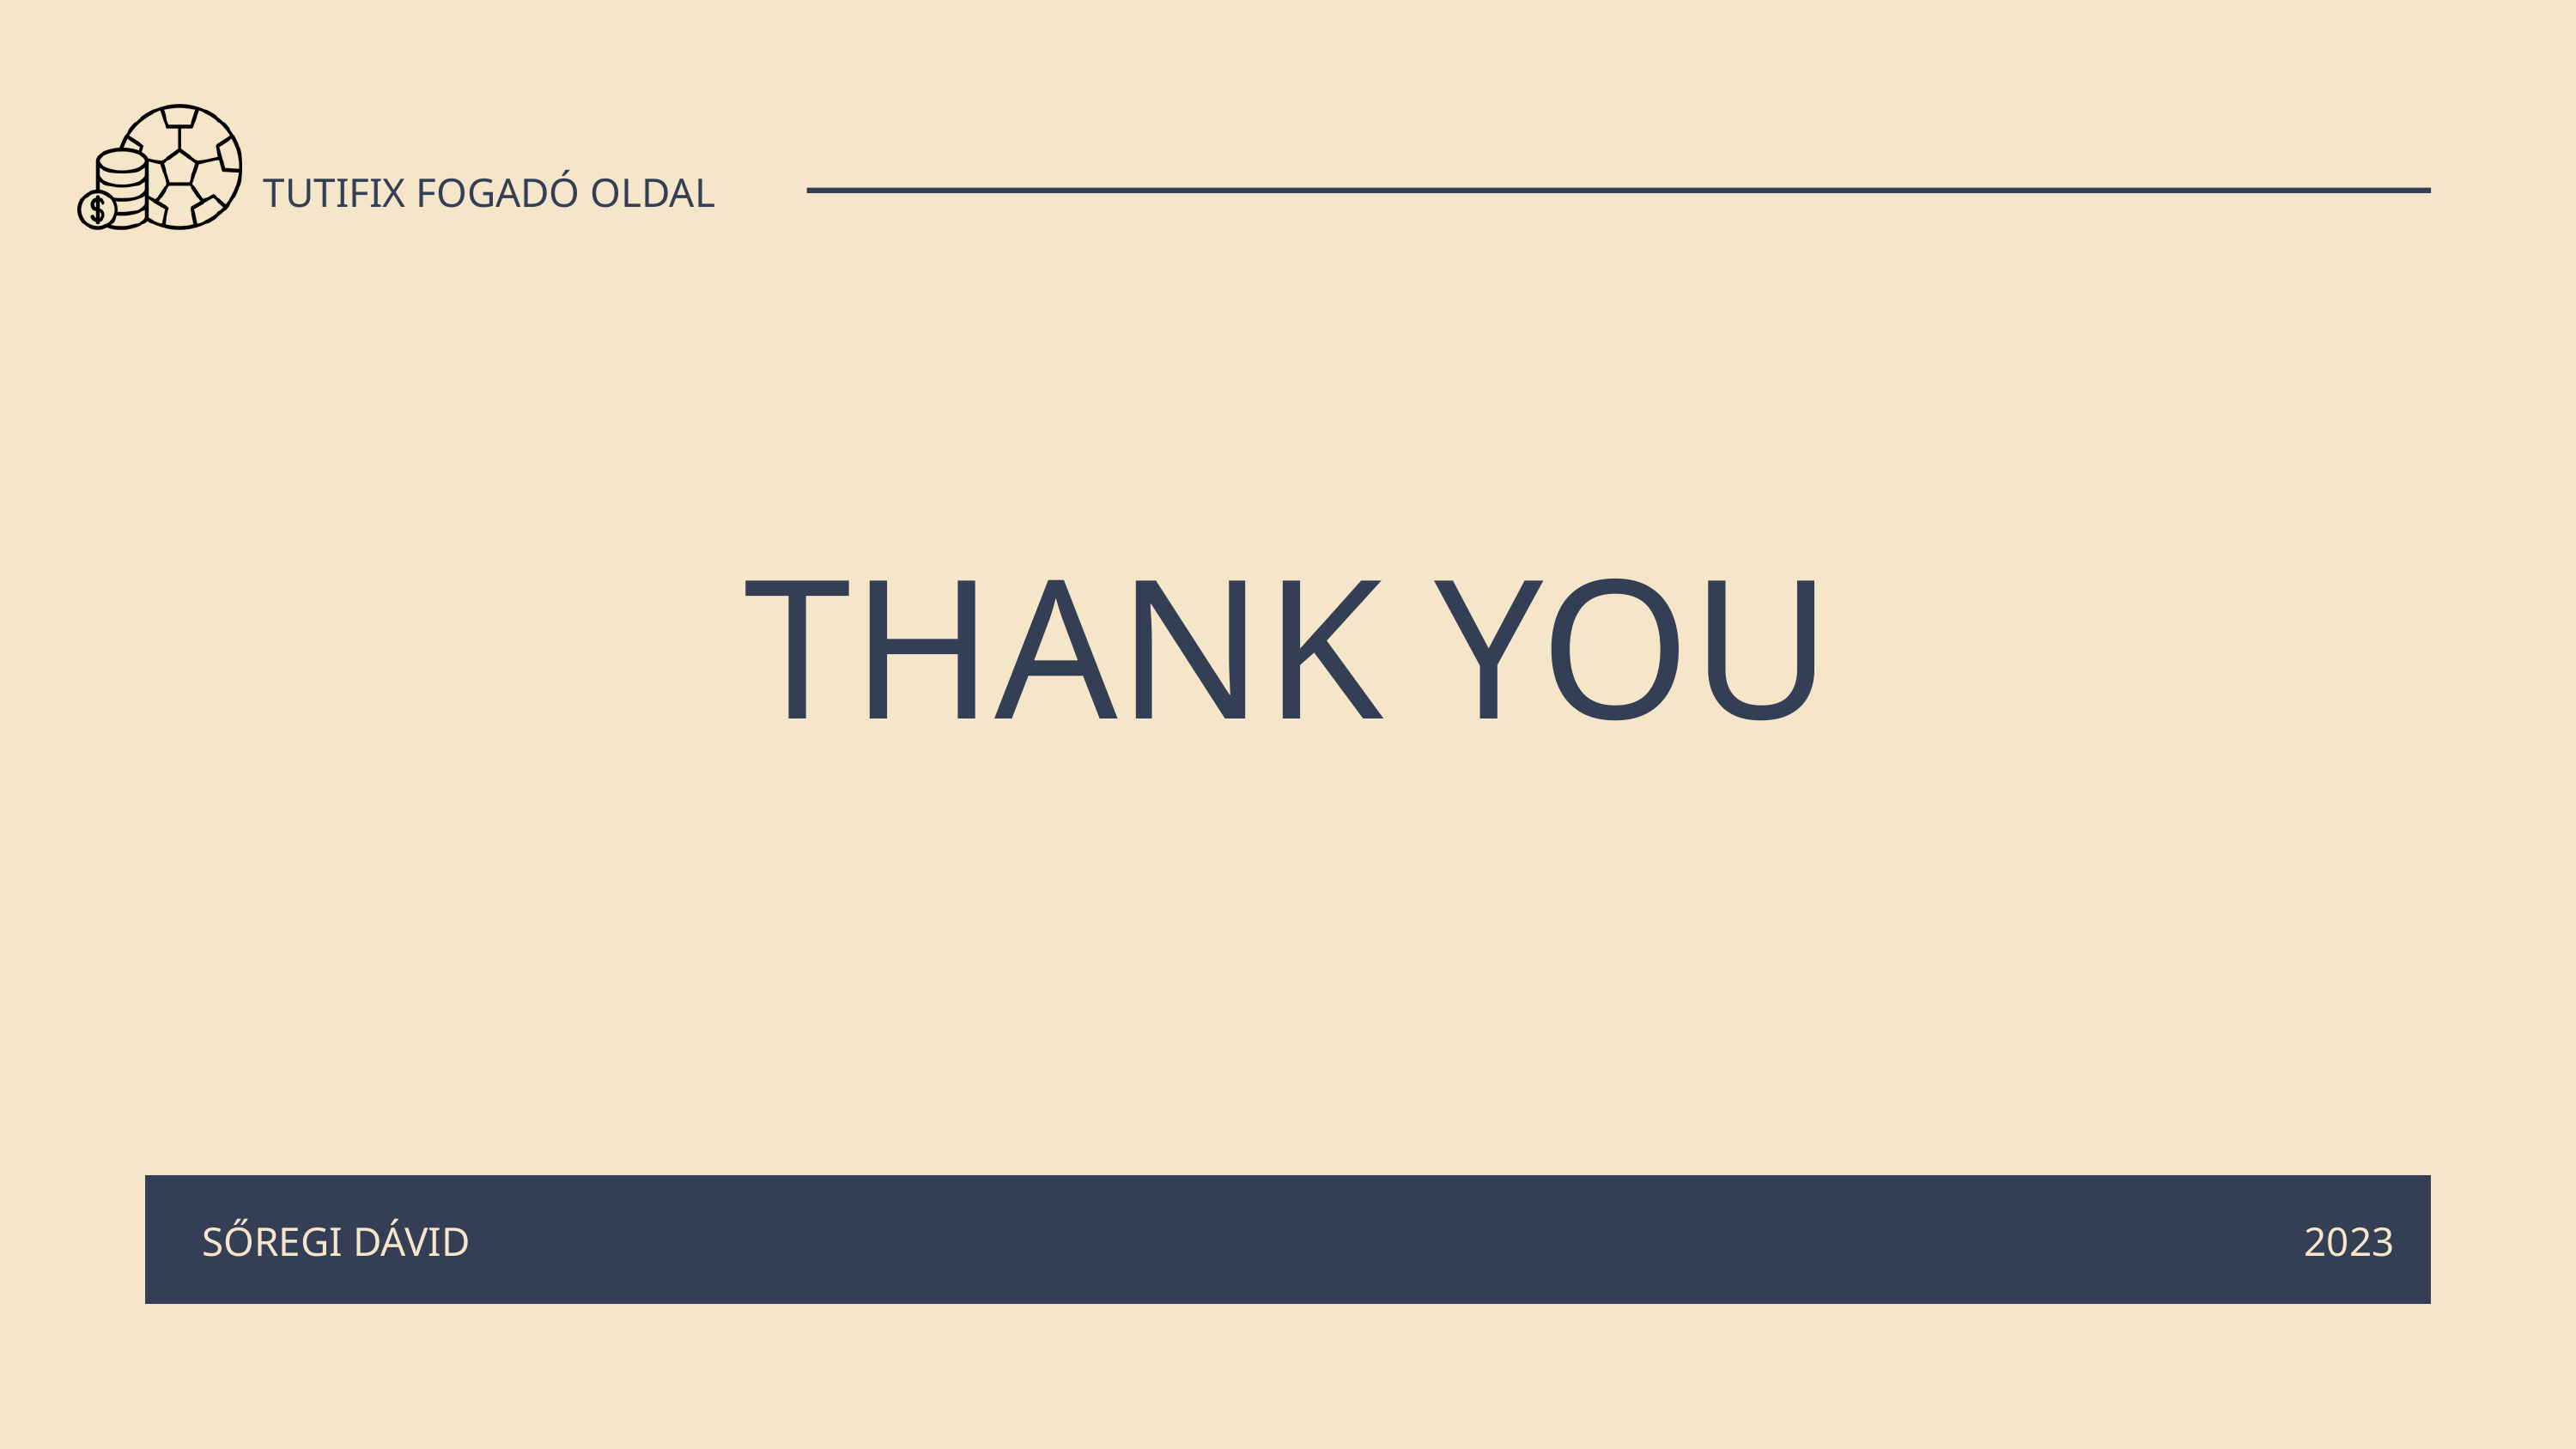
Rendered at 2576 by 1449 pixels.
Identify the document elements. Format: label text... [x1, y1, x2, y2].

text_box THANK YOU [548, 487, 2028, 758]
picture [77, 84, 243, 250]
text_box TUTIFIX FOGADÓ OLDAL [263, 160, 769, 215]
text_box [144, 1174, 2432, 1304]
